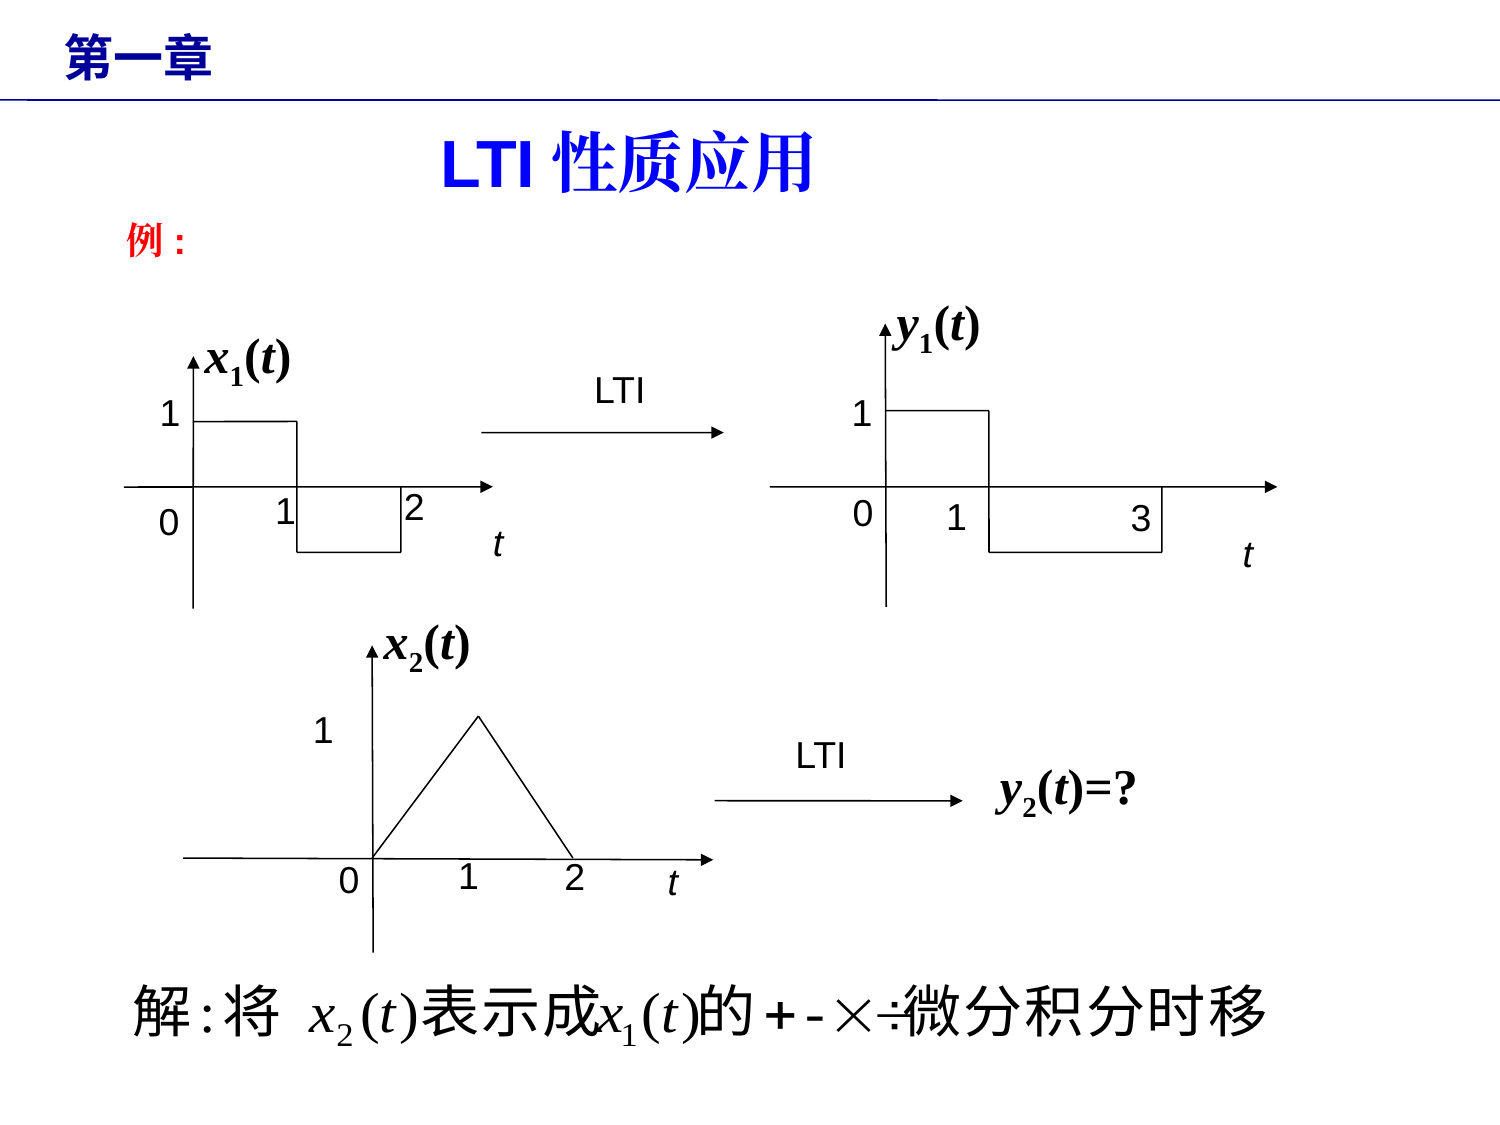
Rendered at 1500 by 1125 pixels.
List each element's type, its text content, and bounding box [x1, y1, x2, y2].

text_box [123, 975, 1269, 1057]
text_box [123, 290, 1288, 609]
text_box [0, 18, 1500, 101]
text_box 例: [112, 209, 297, 270]
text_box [182, 609, 1152, 953]
text_box LTI性质应用 [425, 113, 981, 209]
